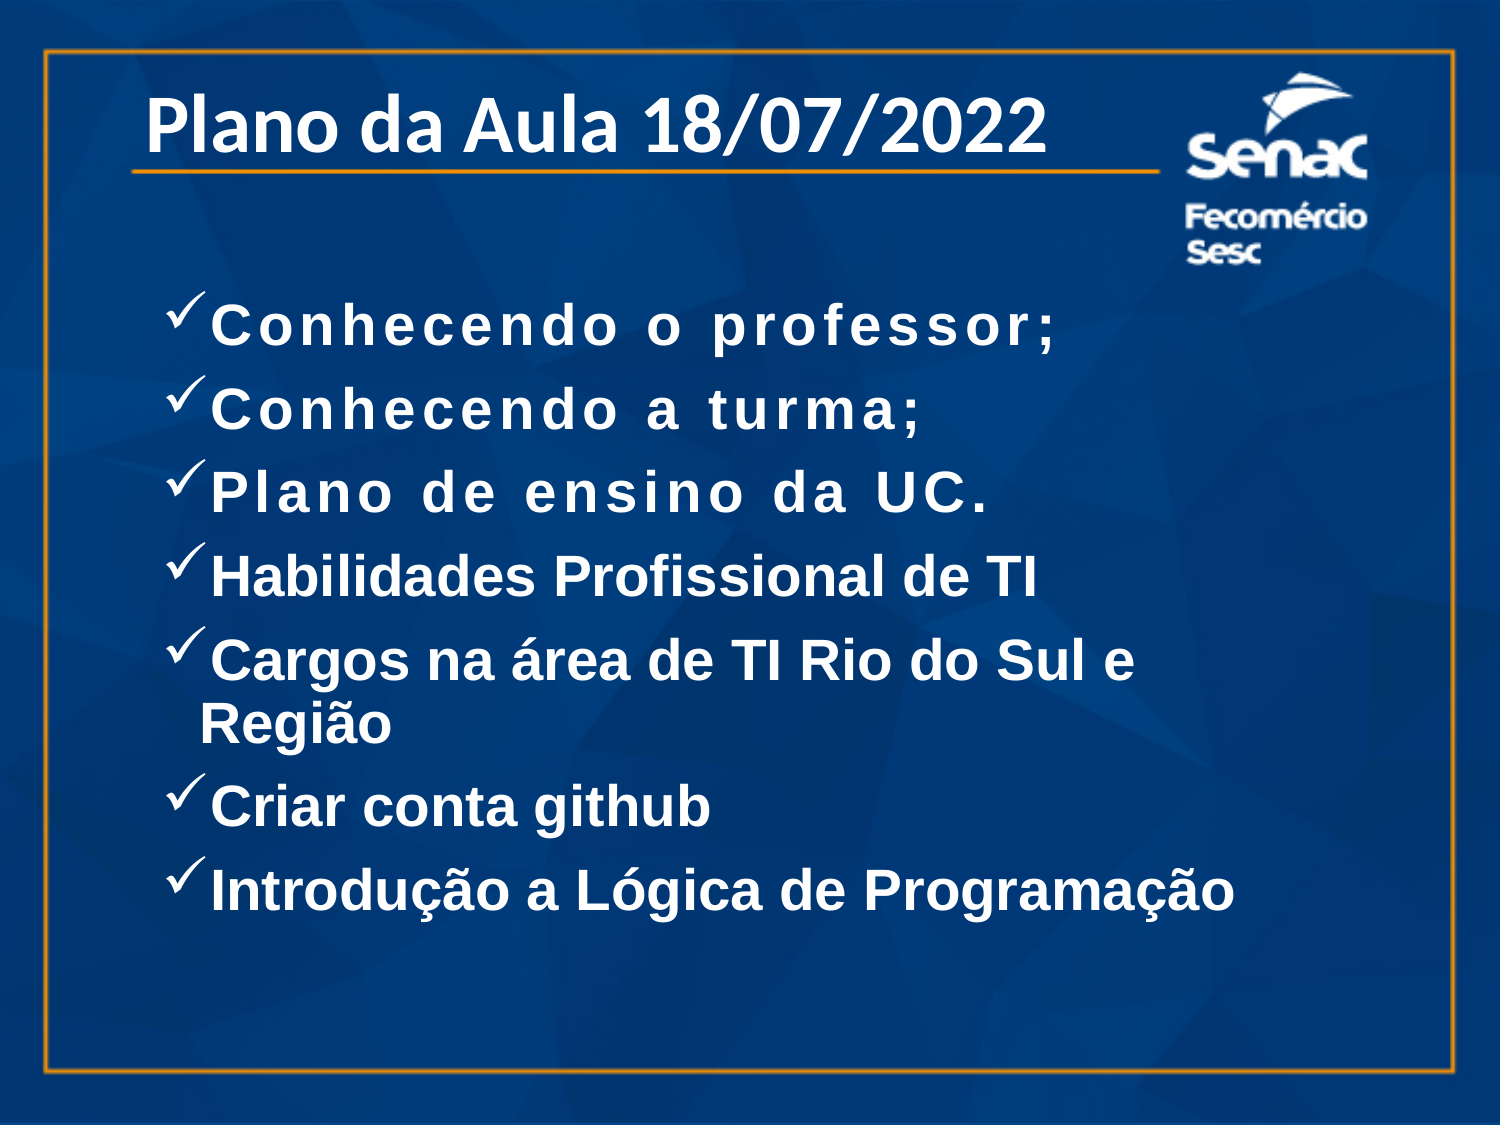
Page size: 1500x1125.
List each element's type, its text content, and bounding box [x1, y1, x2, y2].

text_box Plano da Aula 18/07/2022 [130, 68, 1130, 182]
text_box Conhecendo o professor; Conhecendo a turma; Plano de ensino da UC. Habilidades Profissional de TI Cargos na área de TI Rio do Sul e Região Criar conta github Introdução a Lógica de Programação [146, 287, 1254, 989]
picture [0, 0, 1500, 1125]
